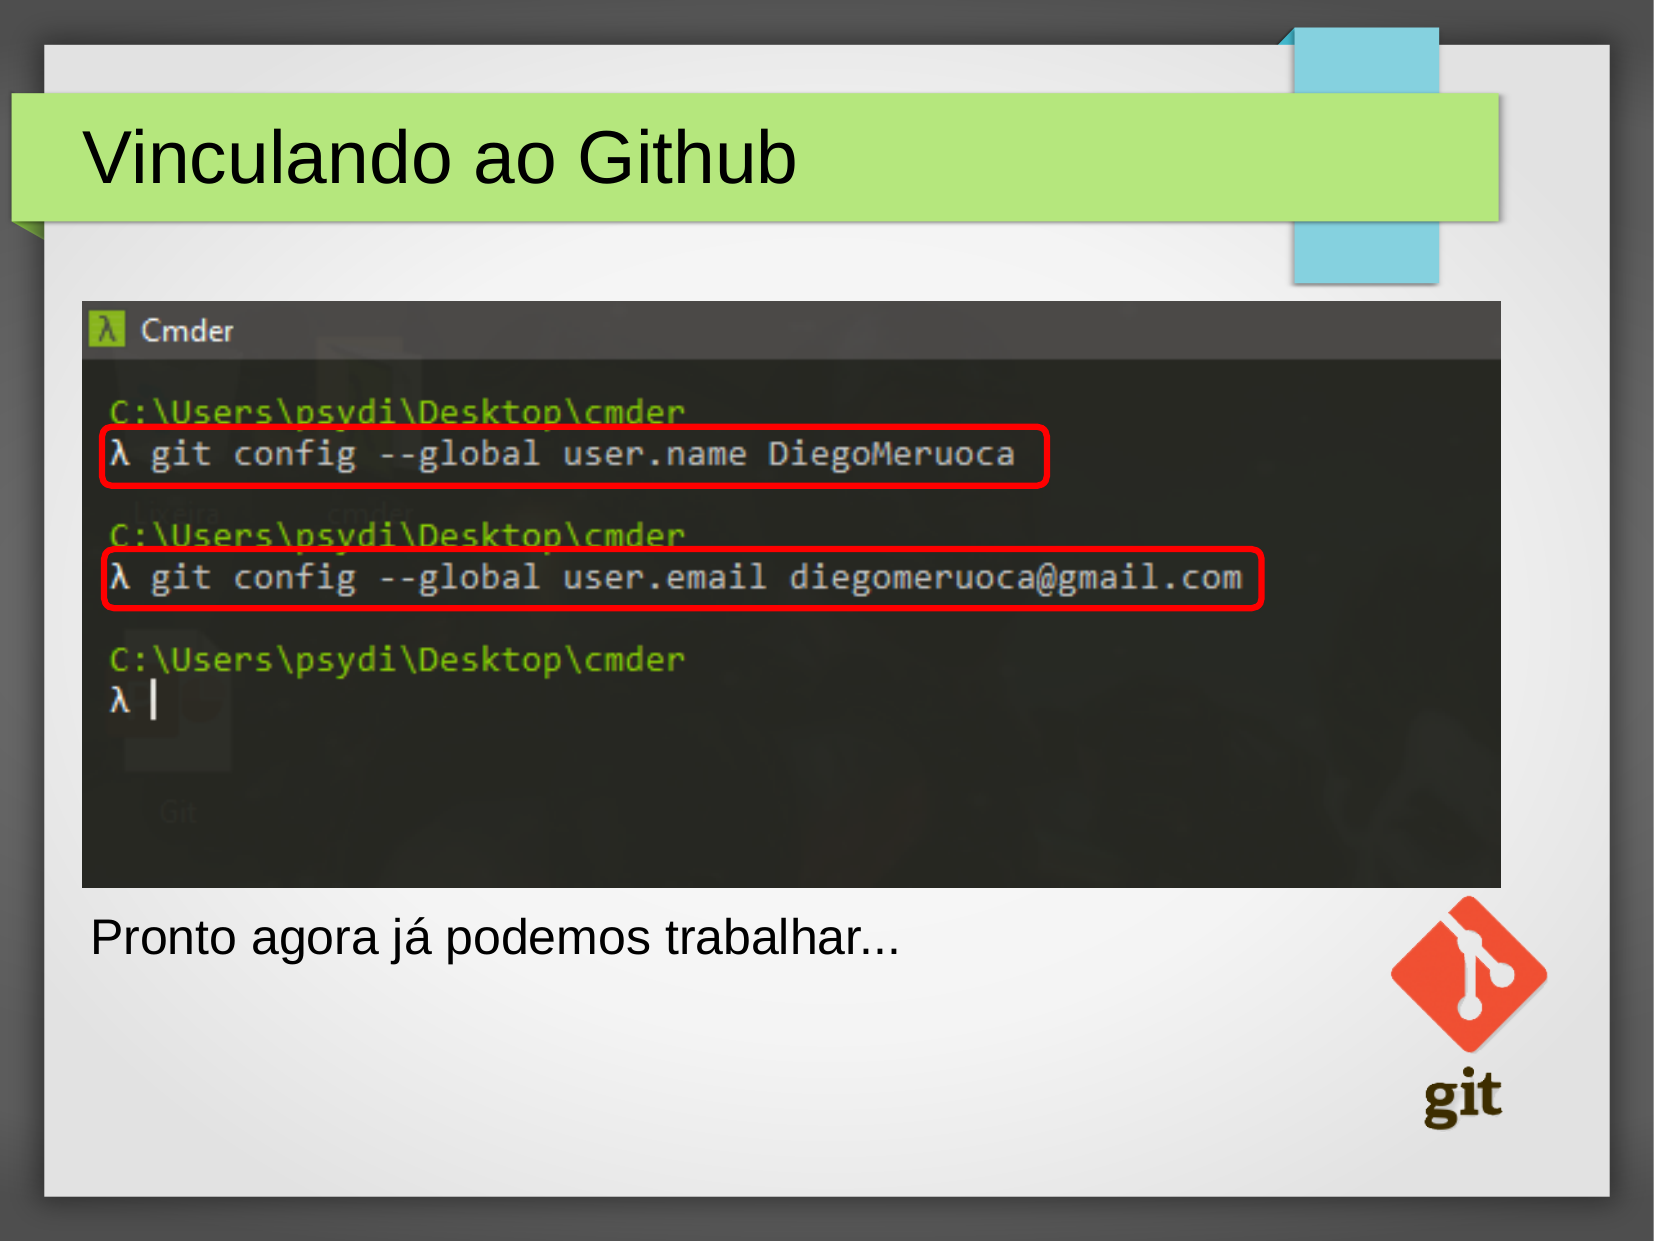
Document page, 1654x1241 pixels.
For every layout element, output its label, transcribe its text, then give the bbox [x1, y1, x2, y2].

text_box Pronto agora já podemos trabalhar... [90, 914, 1341, 1115]
picture [0, 0, 1654, 1241]
text_box Vinculando ao Github [82, 94, 1264, 213]
